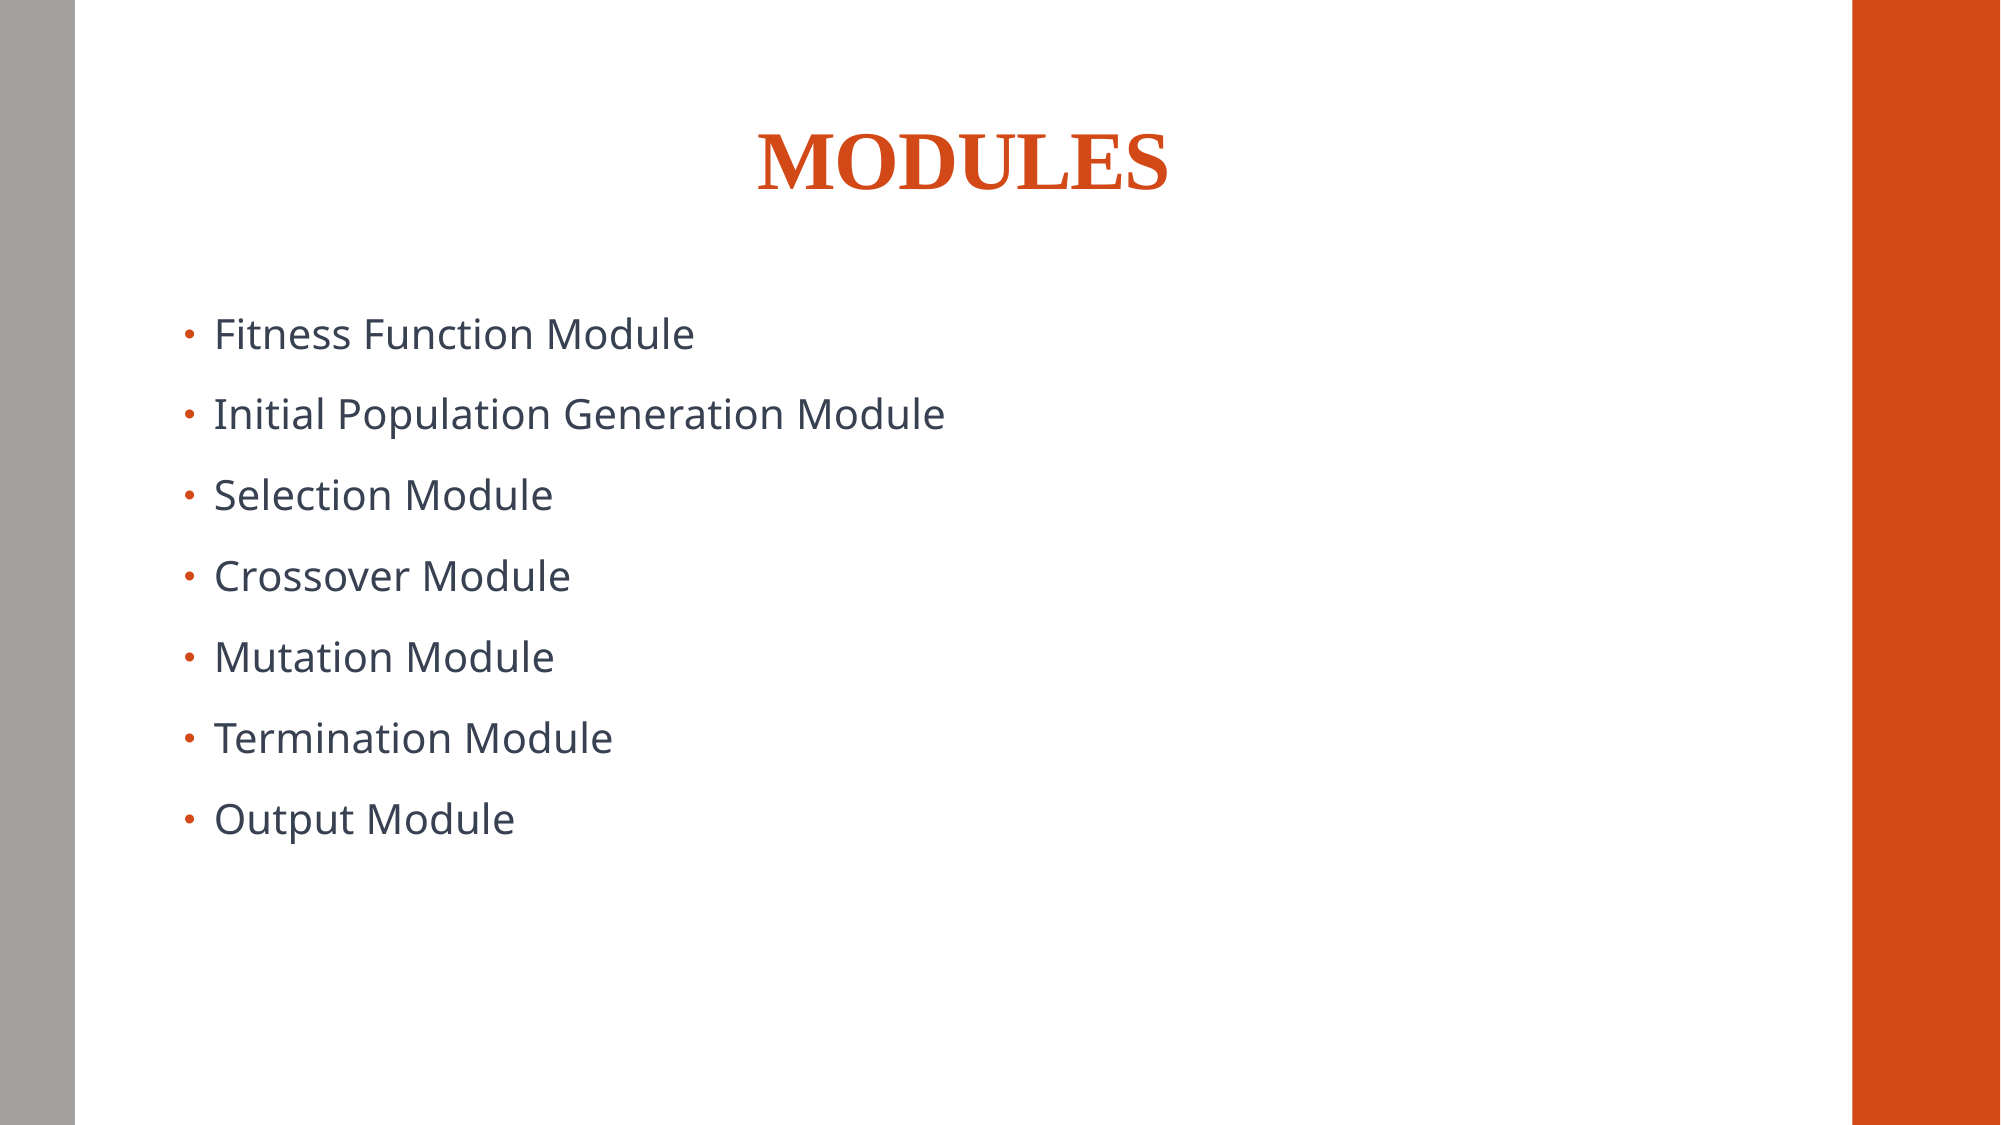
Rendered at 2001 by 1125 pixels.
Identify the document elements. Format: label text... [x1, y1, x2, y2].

list Fitness Function Module Initial Population Generation Module Selection Module Crossover Module Mutation Module Termination Module Output Module [168, 303, 1764, 1016]
title MODULES [300, 70, 1630, 215]
